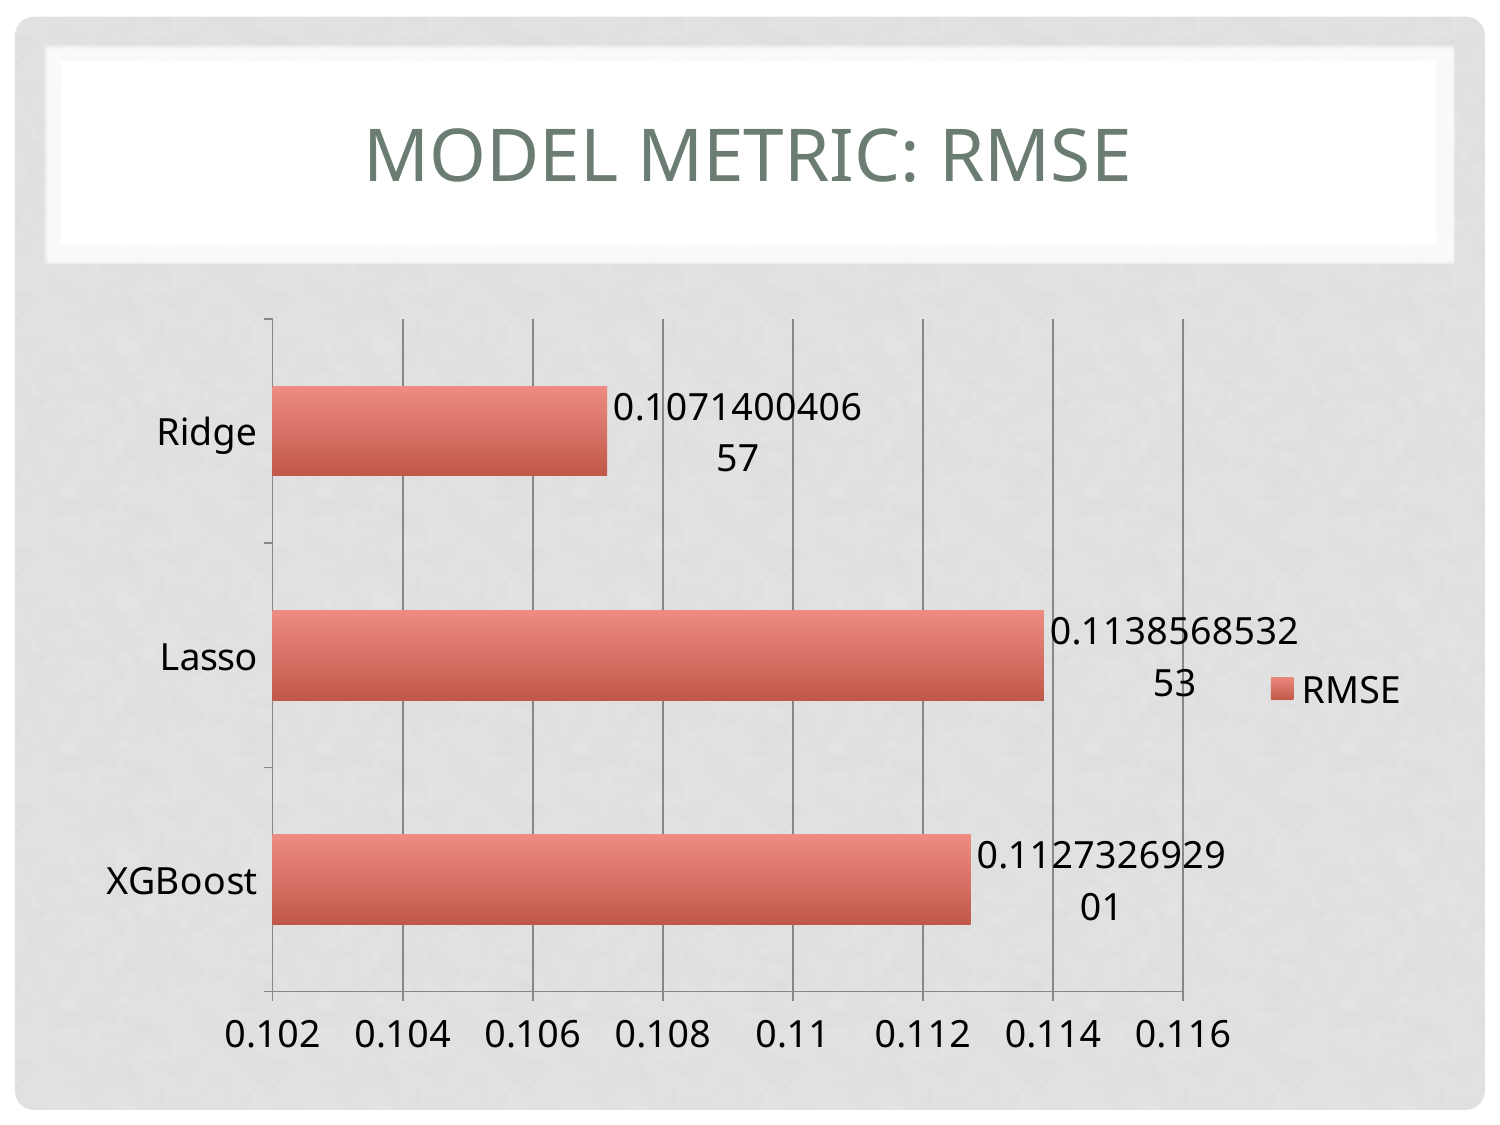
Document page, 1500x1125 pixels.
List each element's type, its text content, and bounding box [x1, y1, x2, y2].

chart [79, 303, 1426, 1074]
title Model Metric: RMSE [69, 66, 1425, 238]
